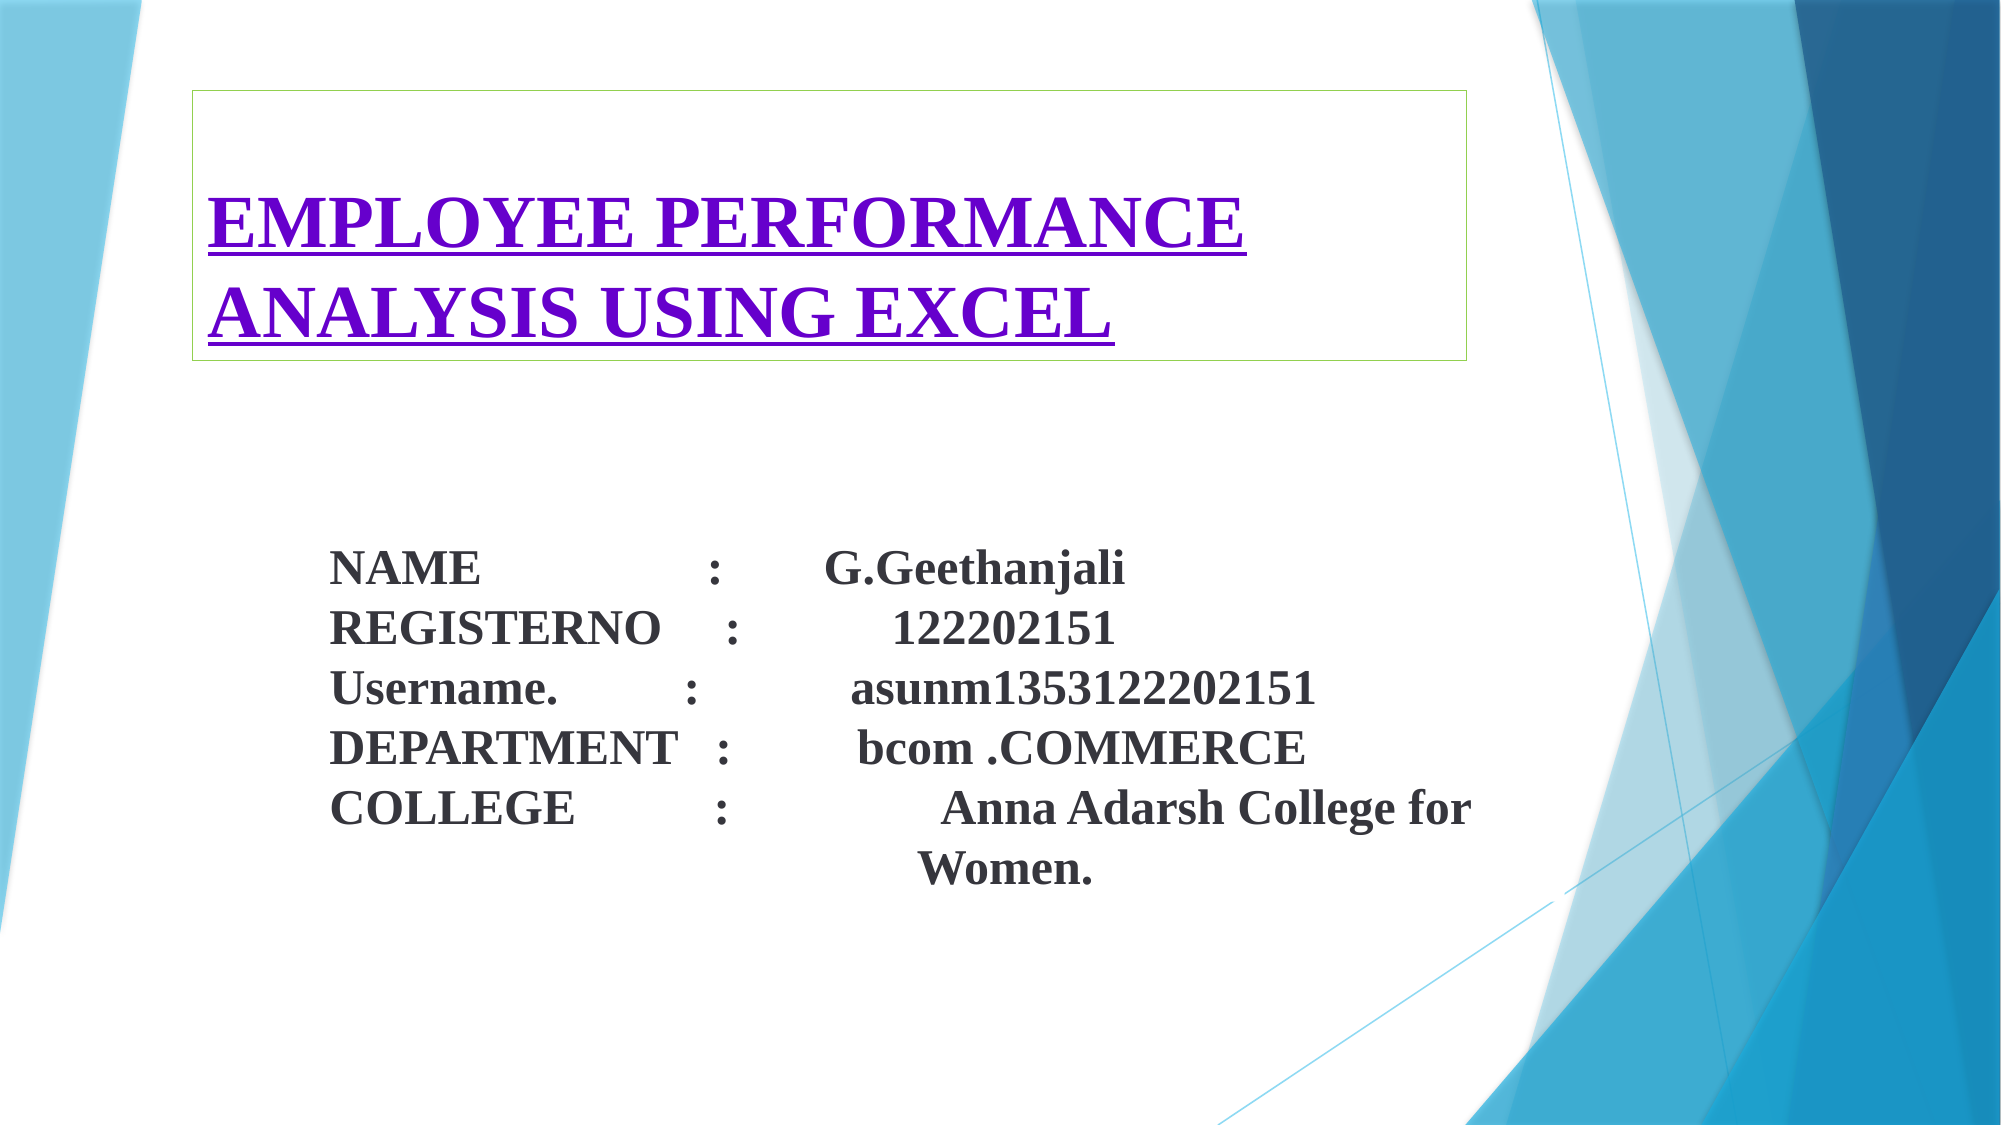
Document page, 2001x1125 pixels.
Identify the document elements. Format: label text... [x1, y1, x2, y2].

title EMPLOYEE PERFORMANCE ANALYSIS USING EXCEL [192, 90, 1467, 361]
text_box NAME : G.Geethanjali REGISTERNO : 122202151 Username. : asunm1353122202151 DEPARTMENT : bcom .COMMERCE COLLEGE : Anna Adarsh College for Women. [314, 526, 1565, 902]
